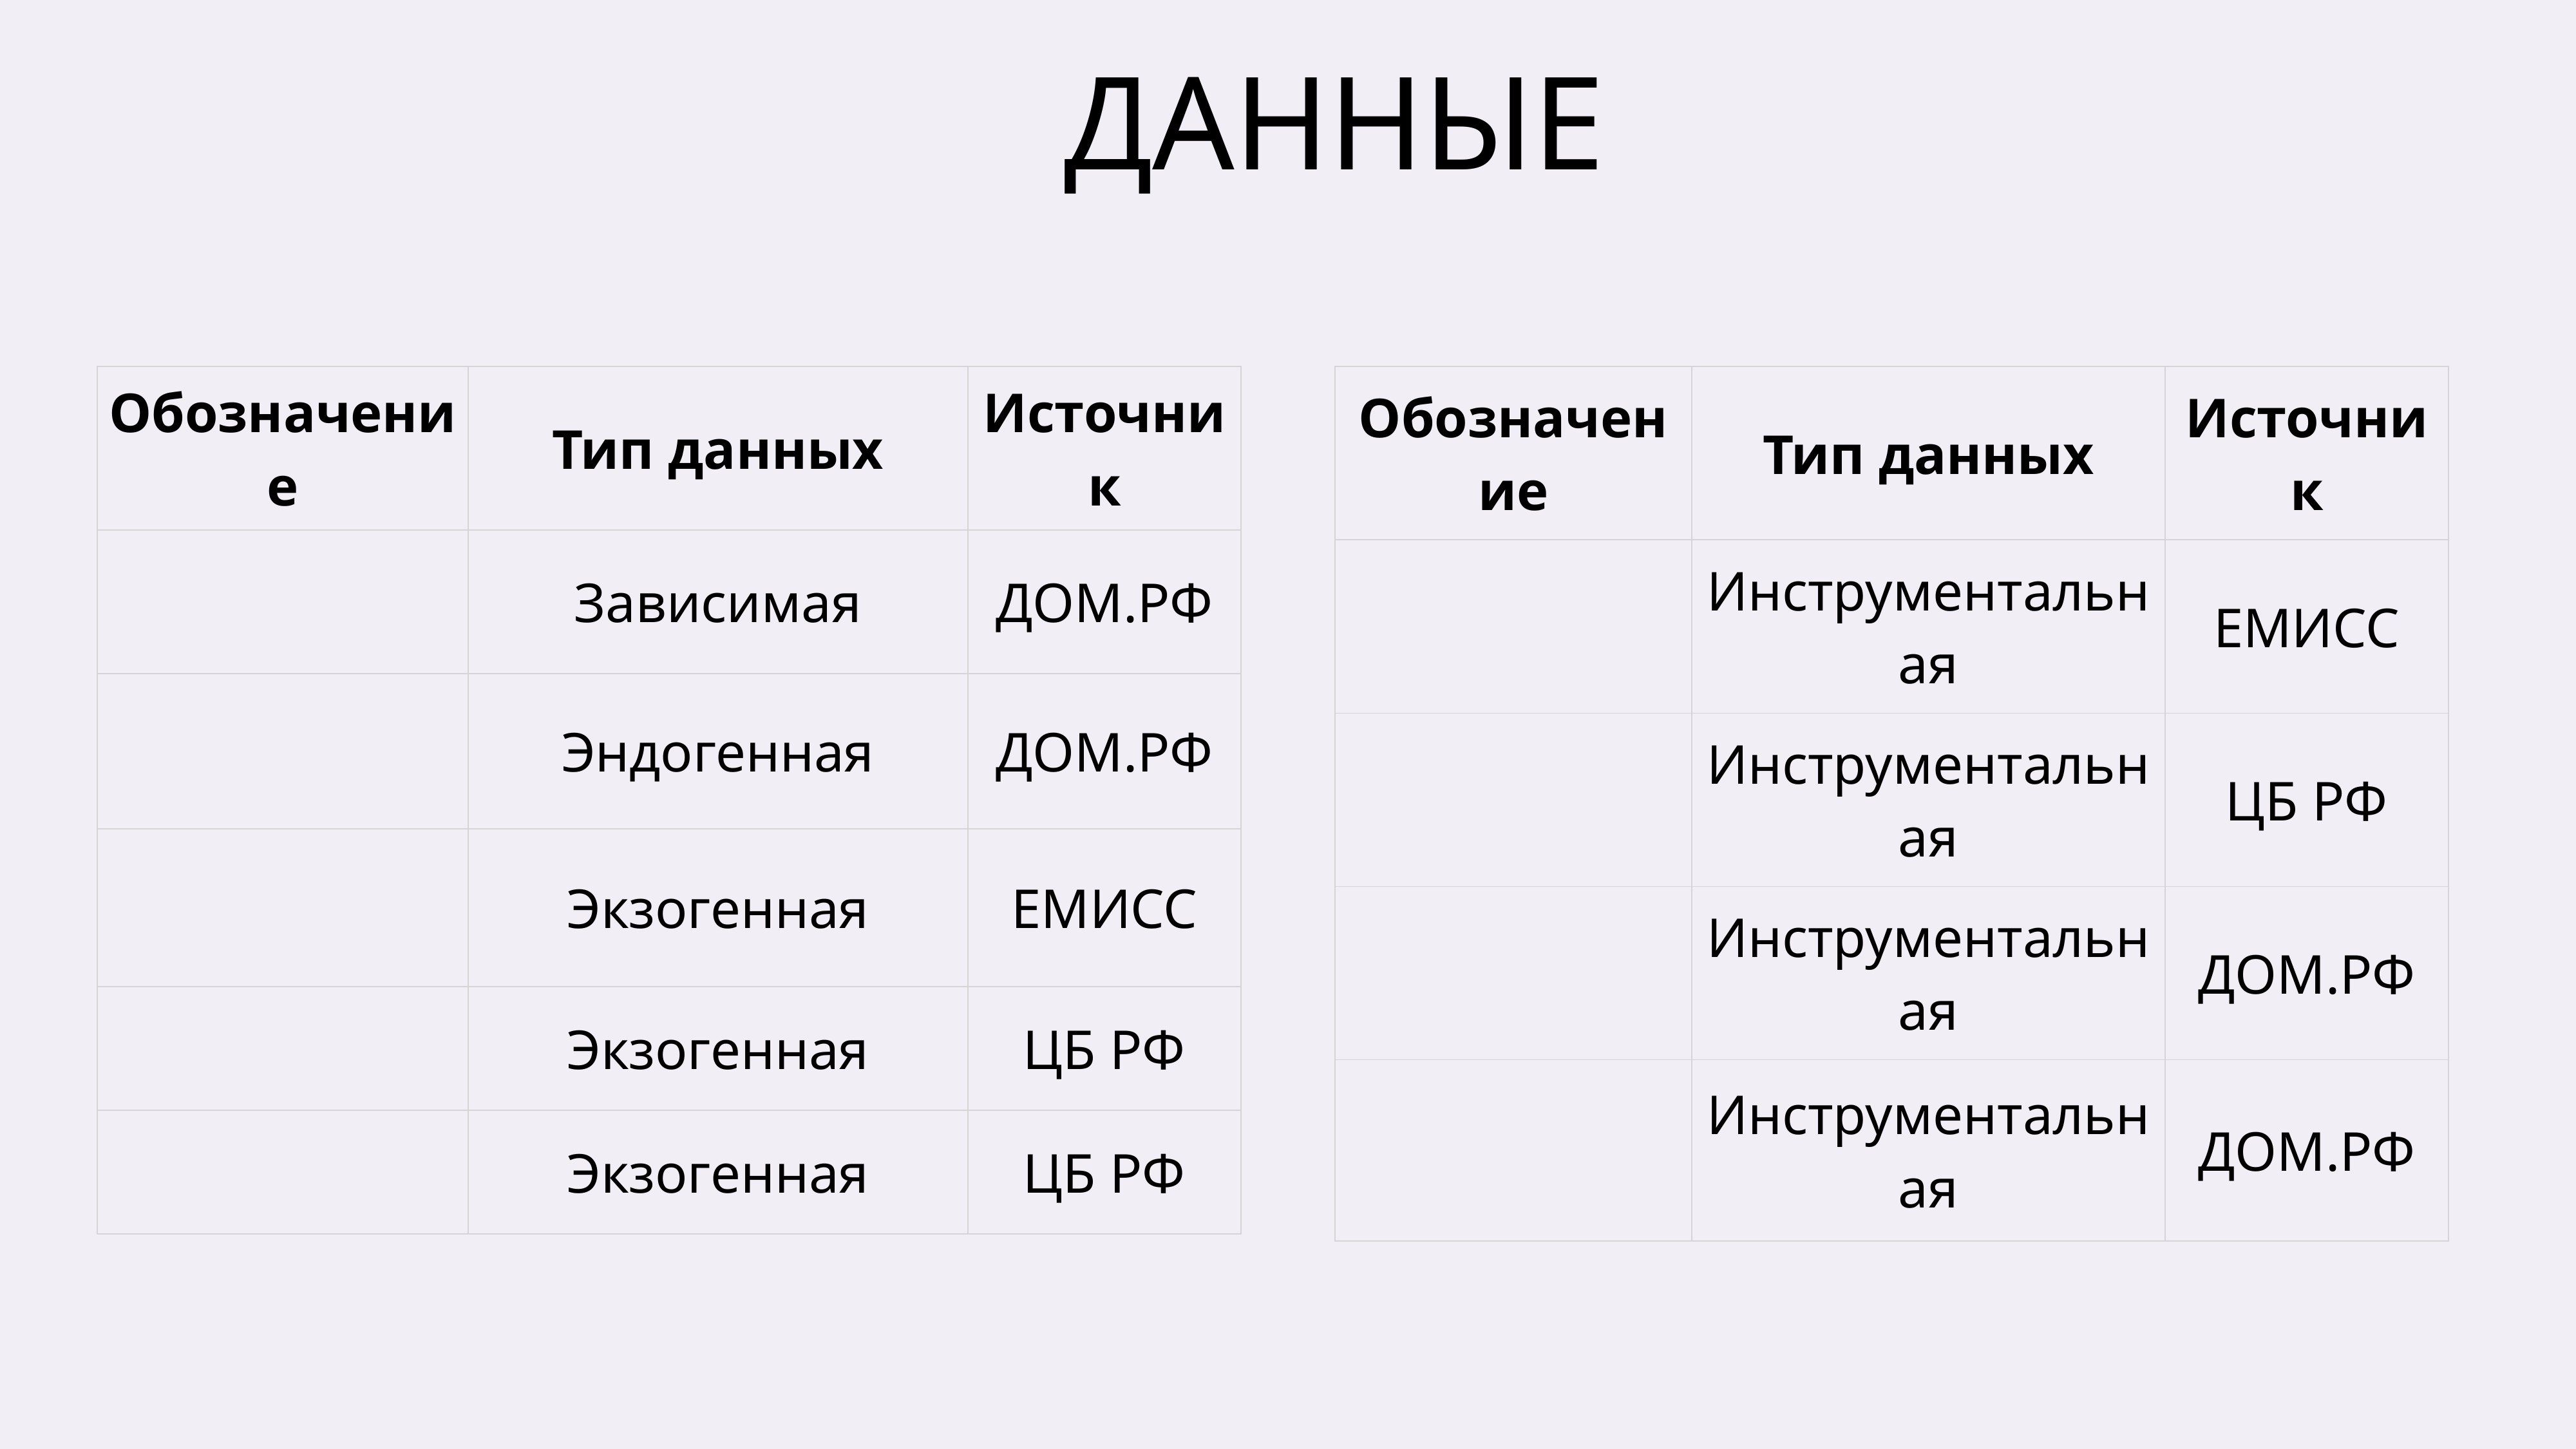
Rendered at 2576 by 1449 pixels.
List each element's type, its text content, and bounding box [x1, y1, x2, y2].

title Данные [320, 53, 2350, 276]
